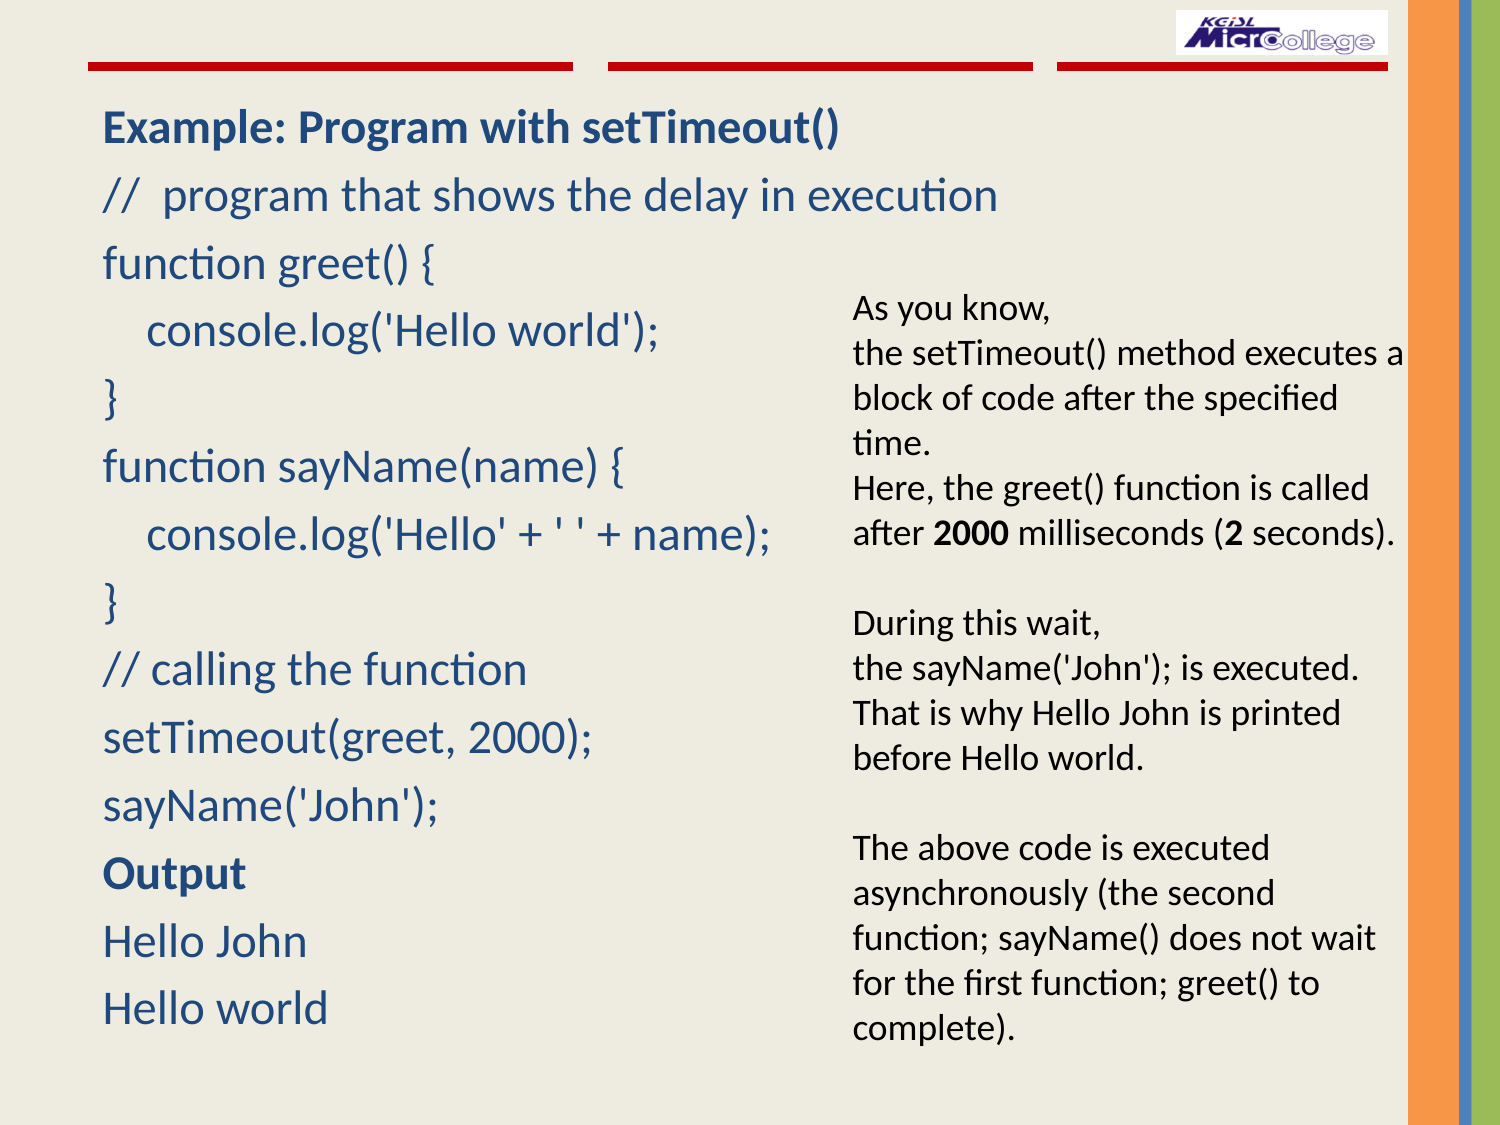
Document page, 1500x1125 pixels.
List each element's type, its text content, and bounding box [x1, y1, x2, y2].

text_box As you know, the setTimeout() method executes a block of code after the specified time. Here, the greet() function is called after 2000 milliseconds (2 seconds). During this wait, the sayName('John'); is executed. That is why Hello John is printed before Hello world. The above code is executed asynchronously (the second function; sayName() does not wait for the first function; greet() to complete). [837, 274, 1425, 1055]
list Example: Program with setTimeout() // program that shows the delay in execution function greet() { console.log('Hello world'); } function sayName(name) { console.log('Hello' + ' ' + name); } // calling the function setTimeout(greet, 2000); sayName('John'); Output Hello John Hello world [87, 87, 1313, 1050]
picture [1175, 10, 1389, 55]
